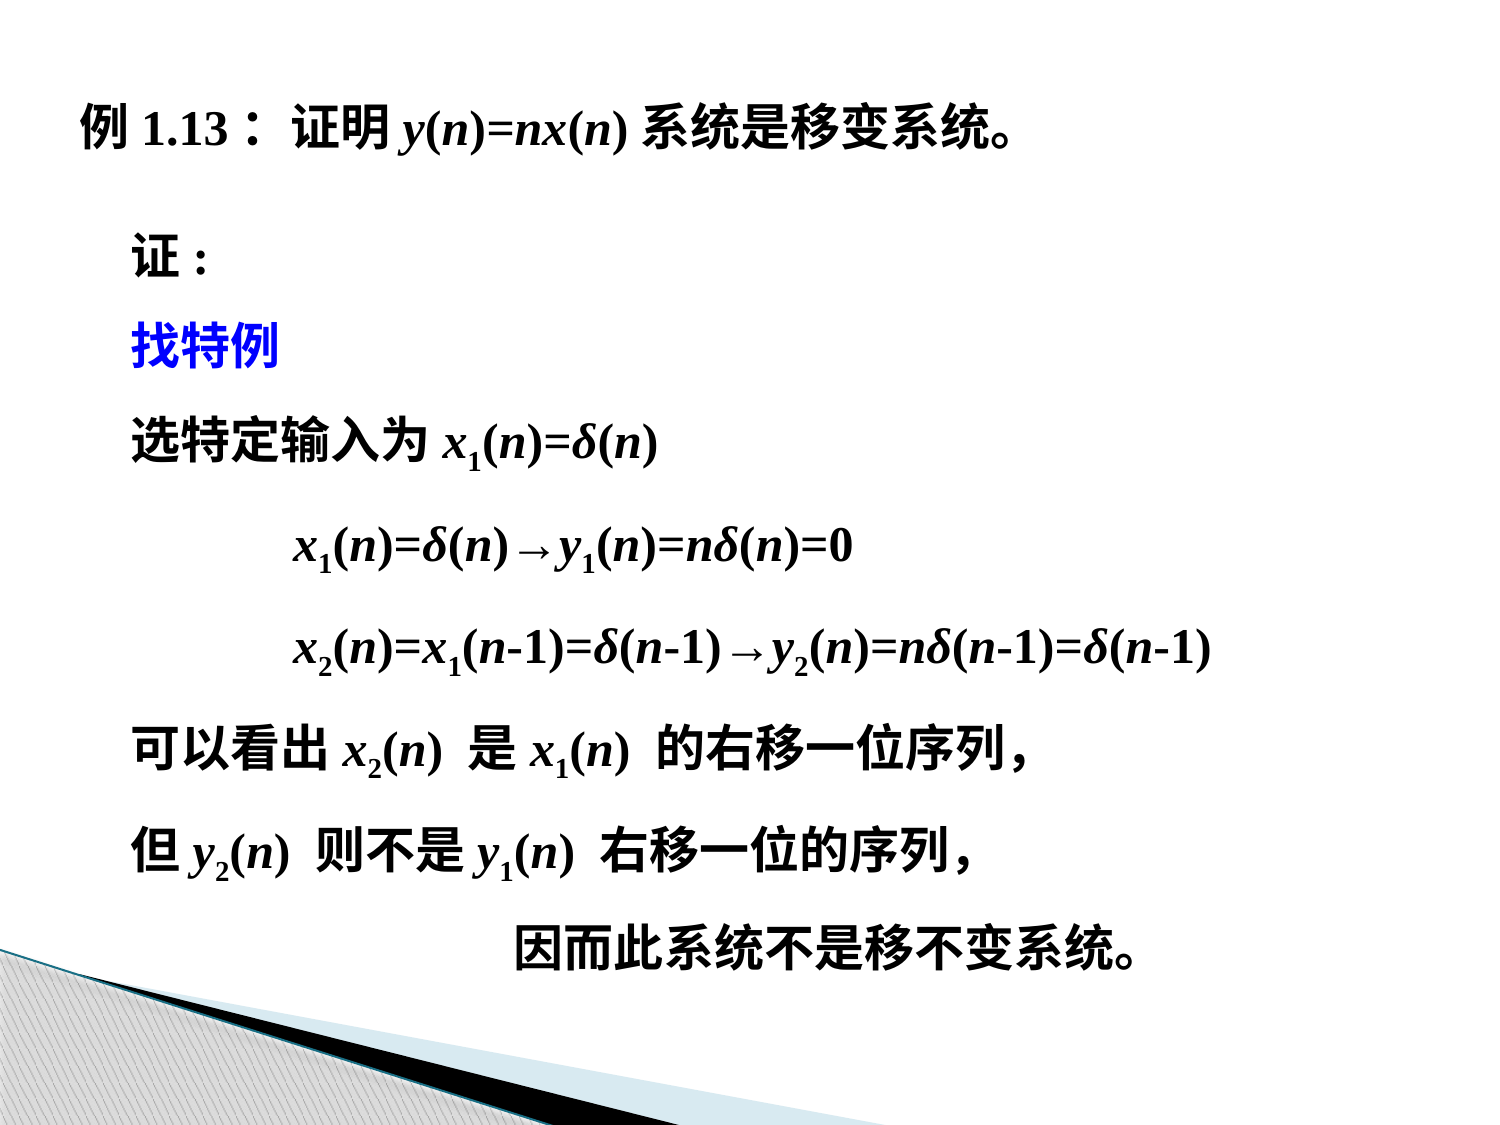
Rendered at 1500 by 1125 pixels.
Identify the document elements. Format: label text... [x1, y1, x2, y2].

text_box 例1.13：证明y(n)=nx(n)系统是移变系统。 [64, 58, 1056, 164]
text_box 证: 找特例 选特定输入为x1(n)=δ(n) x1(n)=δ(n)→y1(n)=nδ(n)=0 x2(n)=x1(n-1)=δ(n-1)→y2(n)=nδ(n-1)=δ(n-1) 可以看出x2(n) 是x1(n) 的右移一位序列， 但y2(n) 则不是y1(n) 右移一位的序列， 因而此系统不是移不变系统。 [115, 187, 1227, 985]
